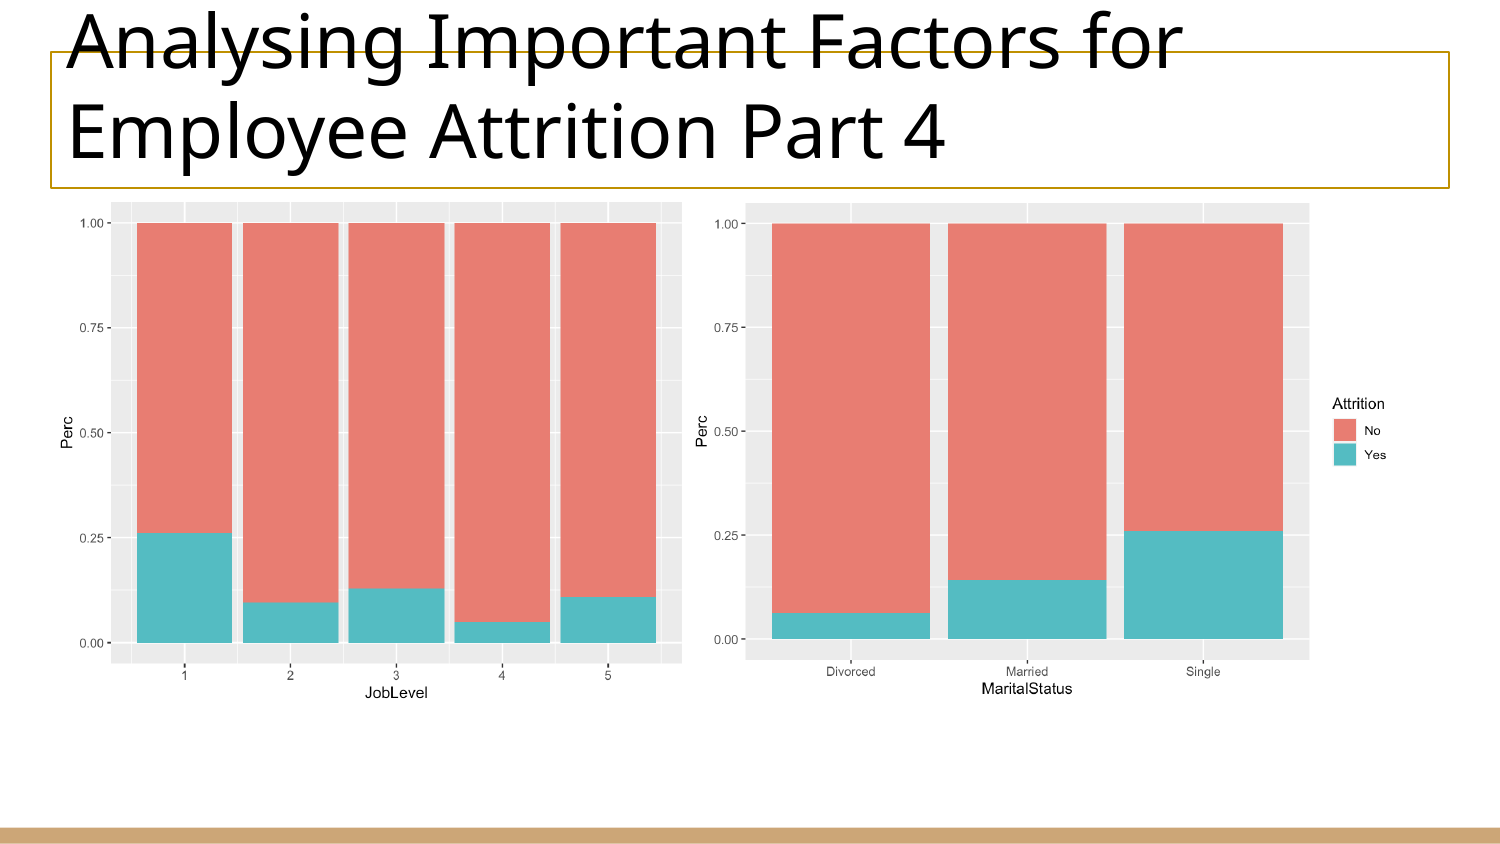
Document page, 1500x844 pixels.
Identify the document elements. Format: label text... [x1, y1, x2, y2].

picture [693, 198, 1393, 703]
title Analysing Important Factors for Employee Attrition Part 4 [51, 51, 1449, 189]
picture [55, 198, 687, 703]
